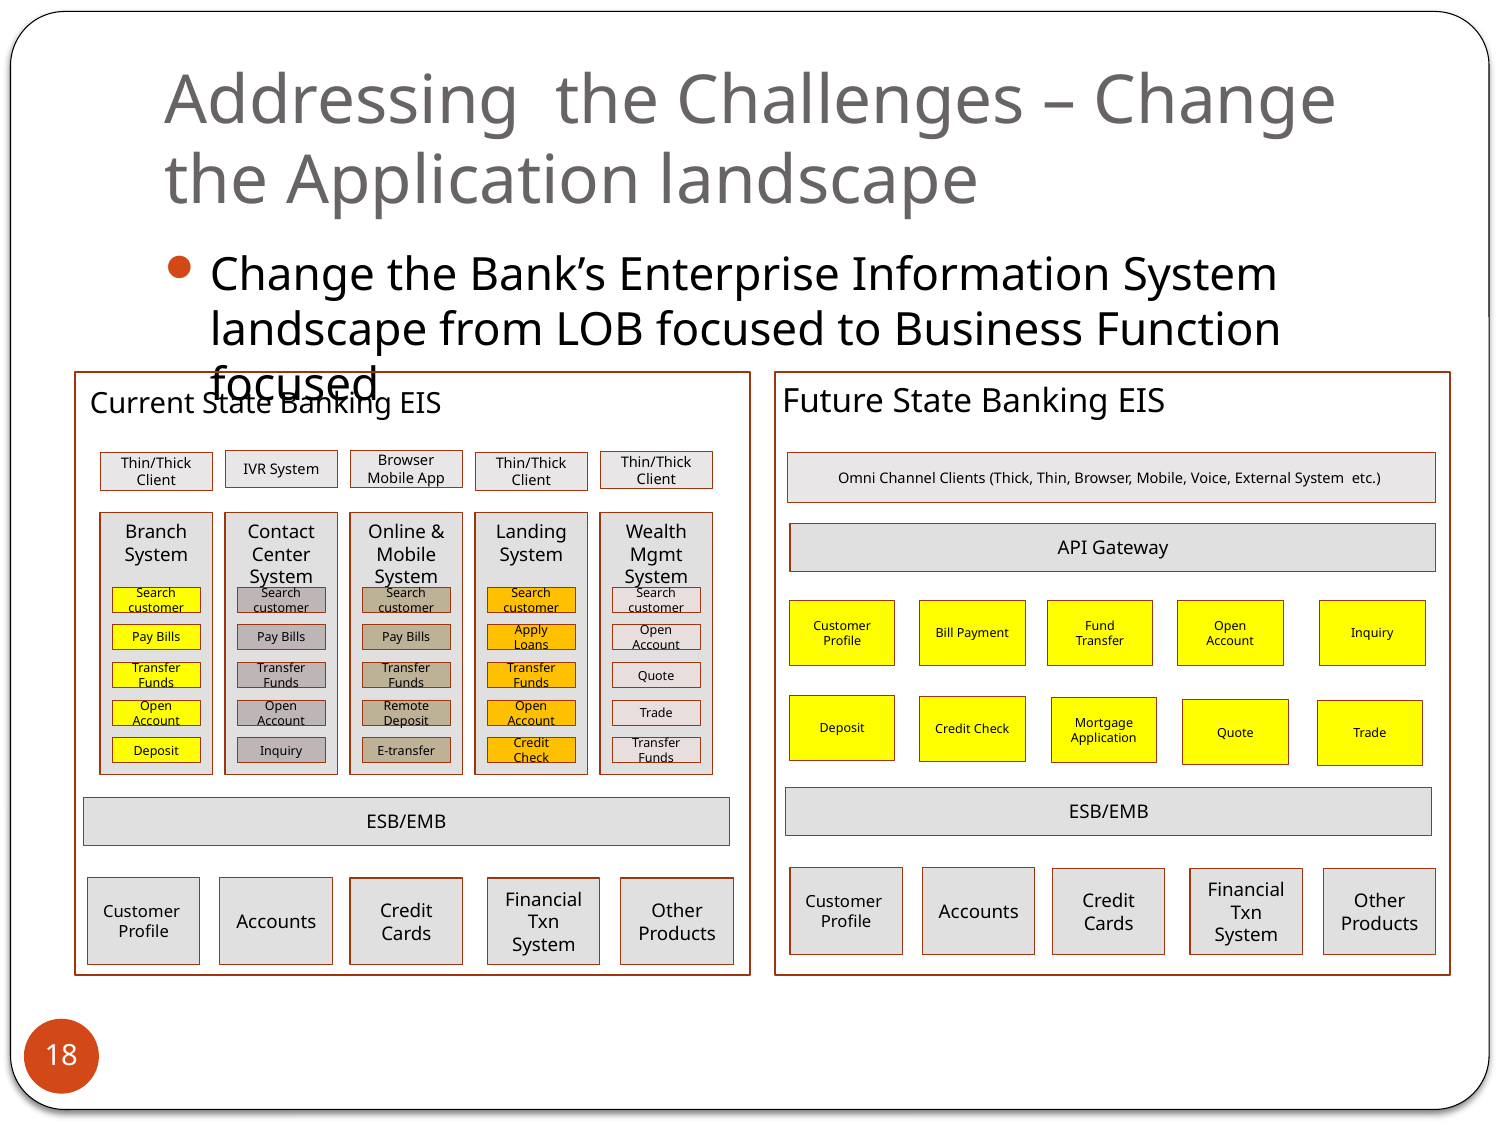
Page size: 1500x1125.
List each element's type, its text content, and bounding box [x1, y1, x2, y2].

text_box ESB/EMB [785, 787, 1433, 836]
text_box [74, 371, 751, 376]
text_box Customer Profile [788, 599, 896, 666]
text_box Transfer Funds [361, 661, 451, 688]
text_box Accounts [921, 866, 1036, 955]
text_box [774, 427, 1451, 976]
text_box Omni Channel Clients (Thick, Thin, Browser, Mobile, Voice, External System etc.) [786, 451, 1436, 503]
text_box Thin/Thick Client [474, 451, 588, 491]
text_box Bill Payment [919, 599, 1026, 666]
text_box Pay Bills [361, 623, 451, 651]
text_box IVR System [224, 449, 338, 488]
text_box [74, 427, 751, 976]
text_box Quote [611, 661, 701, 688]
text_box Trade [1316, 699, 1423, 766]
text_box Open Account [611, 623, 701, 651]
text_box Accounts [219, 876, 333, 965]
text_box Browser Mobile App [349, 449, 463, 488]
text_box Open Account [111, 699, 201, 726]
text_box Transfer Funds [111, 661, 201, 688]
text_box Search customer [111, 586, 201, 613]
text_box Open Account [1177, 599, 1284, 666]
text_box Pay Bills [111, 623, 201, 651]
text_box Credit Check [486, 736, 576, 763]
text_box Search customer [236, 586, 326, 613]
text_box Apply Loans [486, 623, 576, 651]
text_box Transfer Funds [236, 661, 326, 688]
text_box Quote [1182, 699, 1289, 766]
text_box Inquiry [236, 736, 326, 763]
text_box Search customer [486, 586, 576, 613]
text_box Financial Txn System [486, 877, 601, 966]
text_box Search customer [611, 586, 701, 613]
text_box Customer Profile [789, 866, 903, 956]
text_box Contact Center System [224, 511, 338, 776]
text_box Transfer Funds [611, 736, 701, 763]
text_box Online & Mobile System [349, 511, 463, 776]
list Change the Bank’s Enterprise Information System landscape from LOB focused to Business Function focused [150, 237, 1425, 988]
text_box Landing System [474, 511, 588, 776]
text_box Pay Bills [236, 623, 326, 651]
text_box Remote Deposit [361, 699, 451, 726]
text_box Search customer [361, 586, 451, 613]
text_box API Gateway [789, 523, 1437, 572]
text_box Transfer Funds [486, 661, 576, 688]
title Addressing the Challenges – Change the Application landscape [150, 45, 1425, 233]
text_box Customer Profile [86, 876, 201, 966]
text_box ESB/EMB [82, 797, 730, 846]
text_box Current State Banking EIS [74, 376, 763, 427]
text_box Other Products [1322, 867, 1437, 956]
text_box Other Products [620, 877, 734, 966]
text_box Credit Cards [1051, 867, 1166, 956]
text_box Credit Check [919, 695, 1026, 762]
text_box Wealth Mgmt System [599, 511, 713, 776]
text_box Financial Txn System [1189, 867, 1303, 956]
text_box Deposit [111, 736, 201, 763]
text_box Mortgage Application [1050, 696, 1158, 763]
text_box Trade [611, 699, 701, 726]
slide_number 18 [23, 1018, 99, 1094]
text_box Branch System [99, 511, 213, 776]
text_box E-transfer [361, 736, 451, 763]
text_box Open Account [236, 699, 326, 726]
text_box Fund Transfer [1046, 599, 1154, 666]
text_box Inquiry [1319, 599, 1426, 666]
text_box Thin/Thick Client [99, 451, 213, 491]
text_box Deposit [788, 694, 896, 761]
text_box Thin/Thick Client [599, 450, 713, 490]
text_box Future State Banking EIS [767, 371, 1455, 427]
text_box Credit Cards [349, 877, 463, 966]
text_box Open Account [486, 699, 576, 726]
